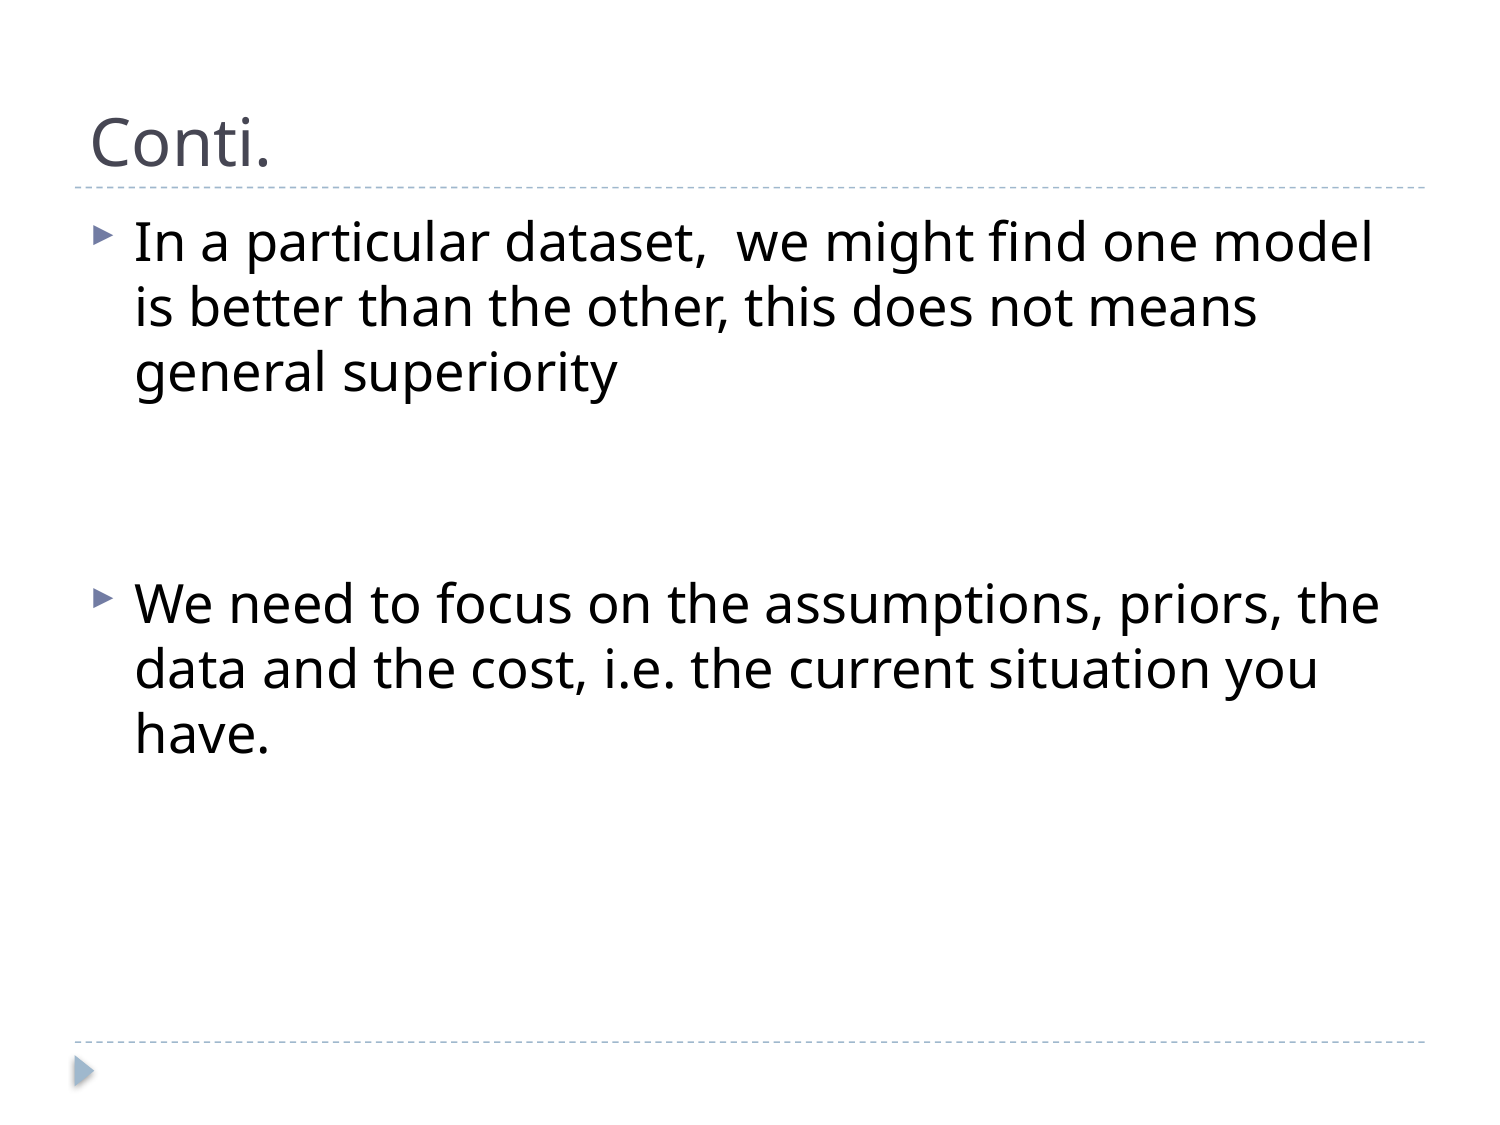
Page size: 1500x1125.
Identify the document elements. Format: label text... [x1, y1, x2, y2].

title Conti. [75, 24, 1425, 188]
list In a particular dataset, we might find one model is better than the other, this does not means general superiority We need to focus on the assumptions, priors, the data and the cost, i.e. the current situation you have. [75, 200, 1425, 1010]
